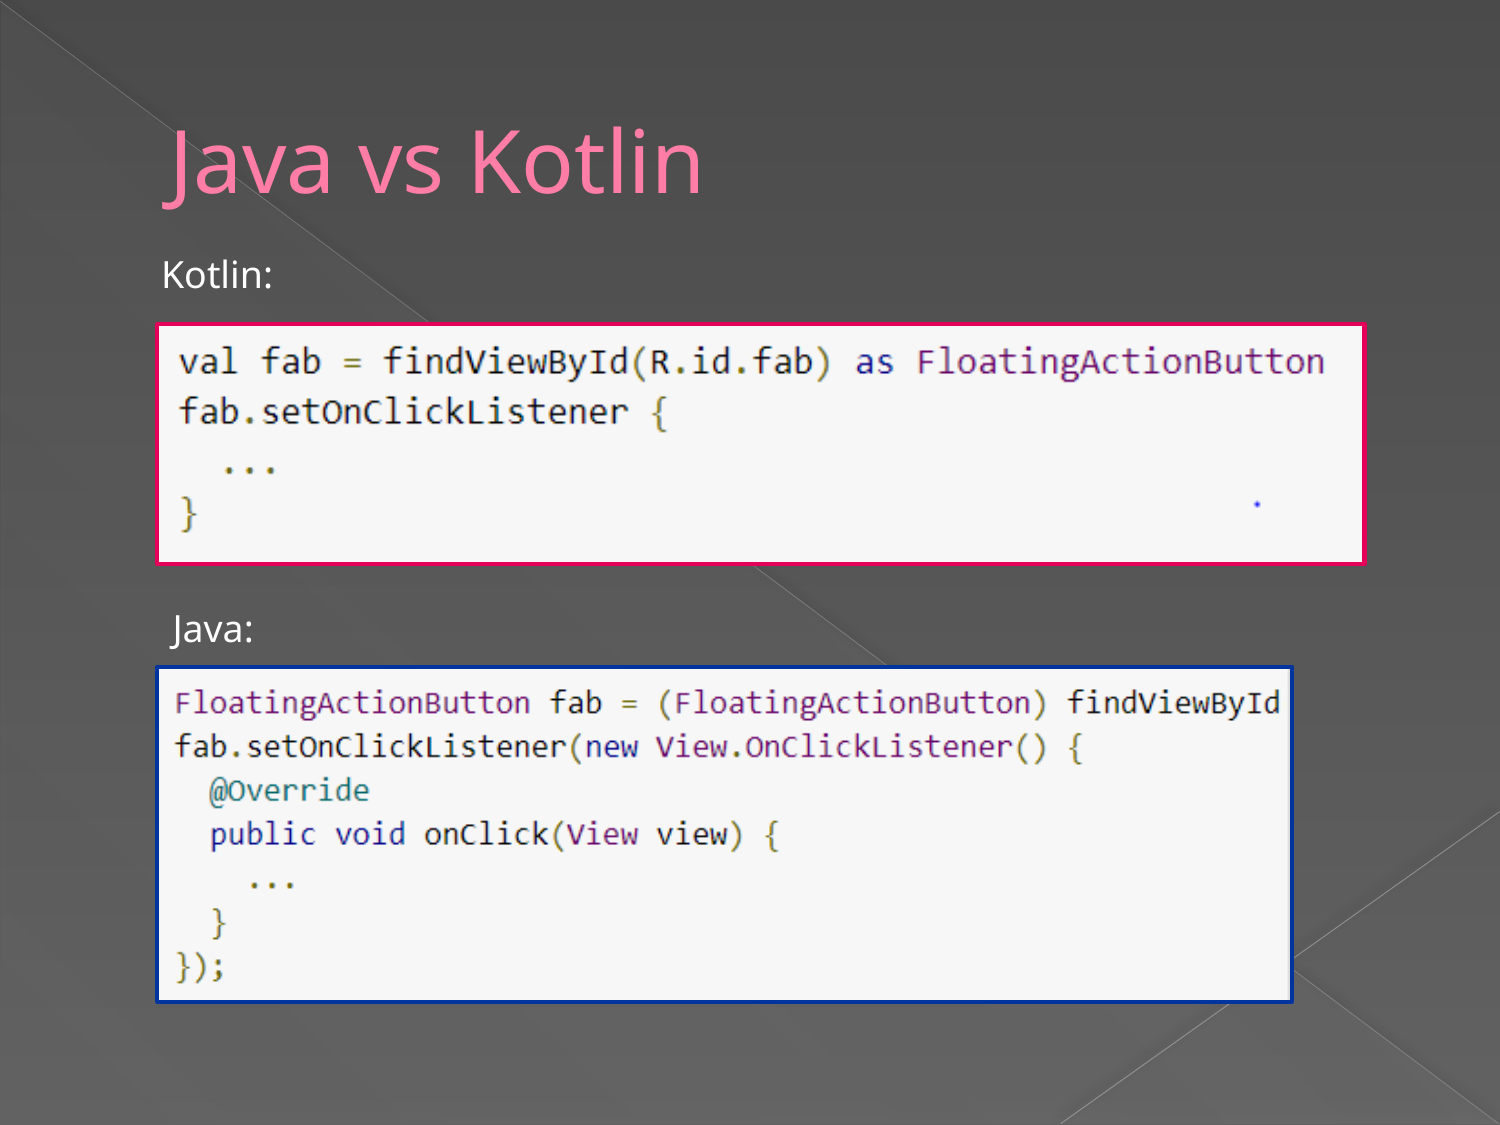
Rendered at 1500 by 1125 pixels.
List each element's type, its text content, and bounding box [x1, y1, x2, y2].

text_box Kotlin: [146, 243, 289, 304]
title Java vs Kotlin [75, 43, 1425, 274]
text_box Java: [157, 597, 269, 656]
picture [159, 668, 1290, 1000]
picture [159, 325, 1363, 563]
